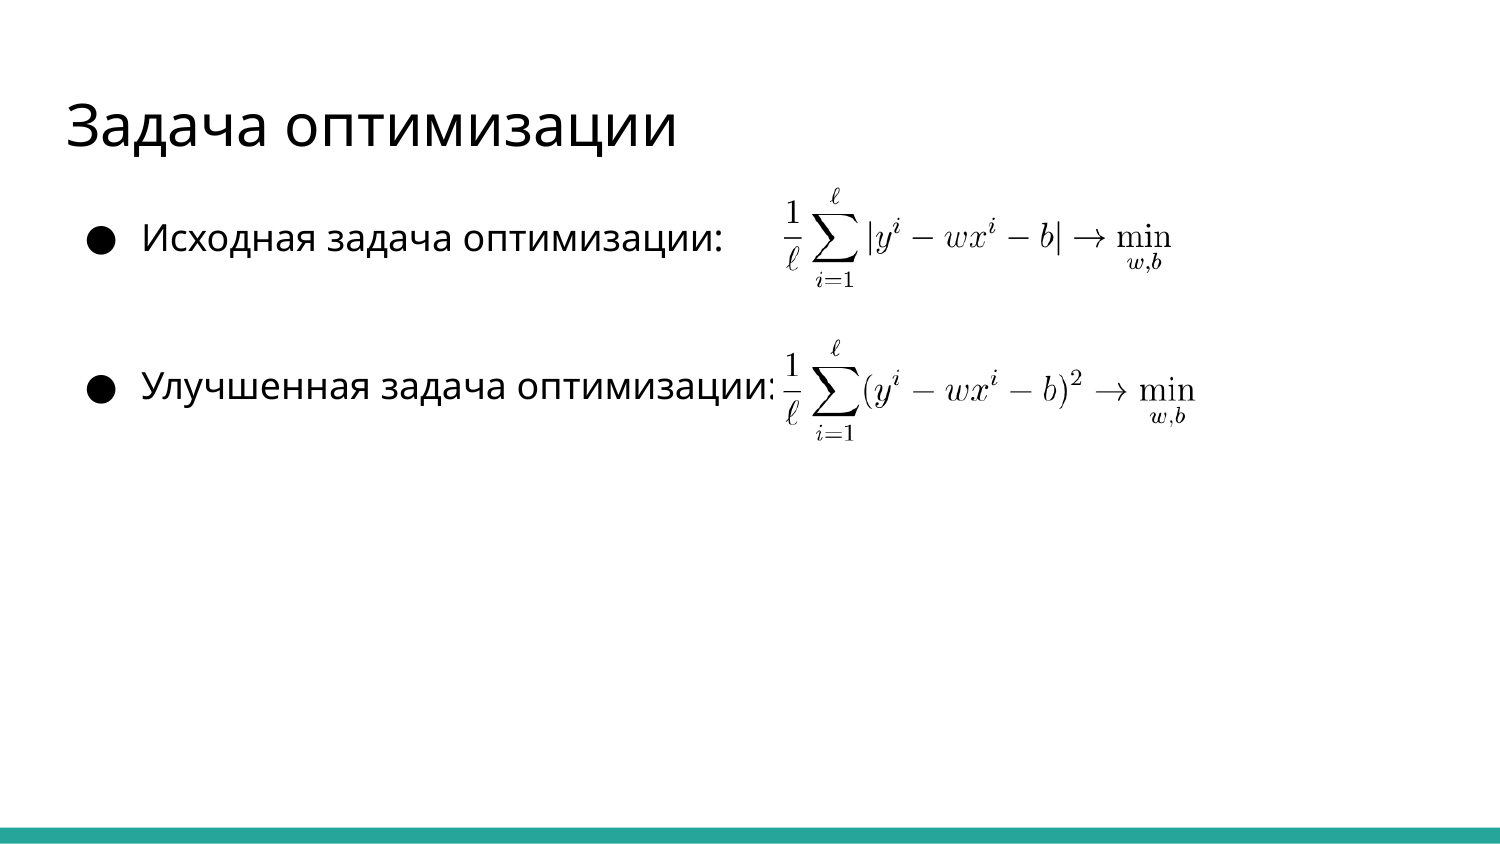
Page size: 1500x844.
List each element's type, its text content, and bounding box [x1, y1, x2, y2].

title Задача оптимизации [51, 72, 1449, 174]
picture [770, 173, 1178, 304]
picture [773, 327, 1211, 450]
list Исходная задача оптимизации: Улучшенная задача оптимизации: [51, 192, 1449, 750]
